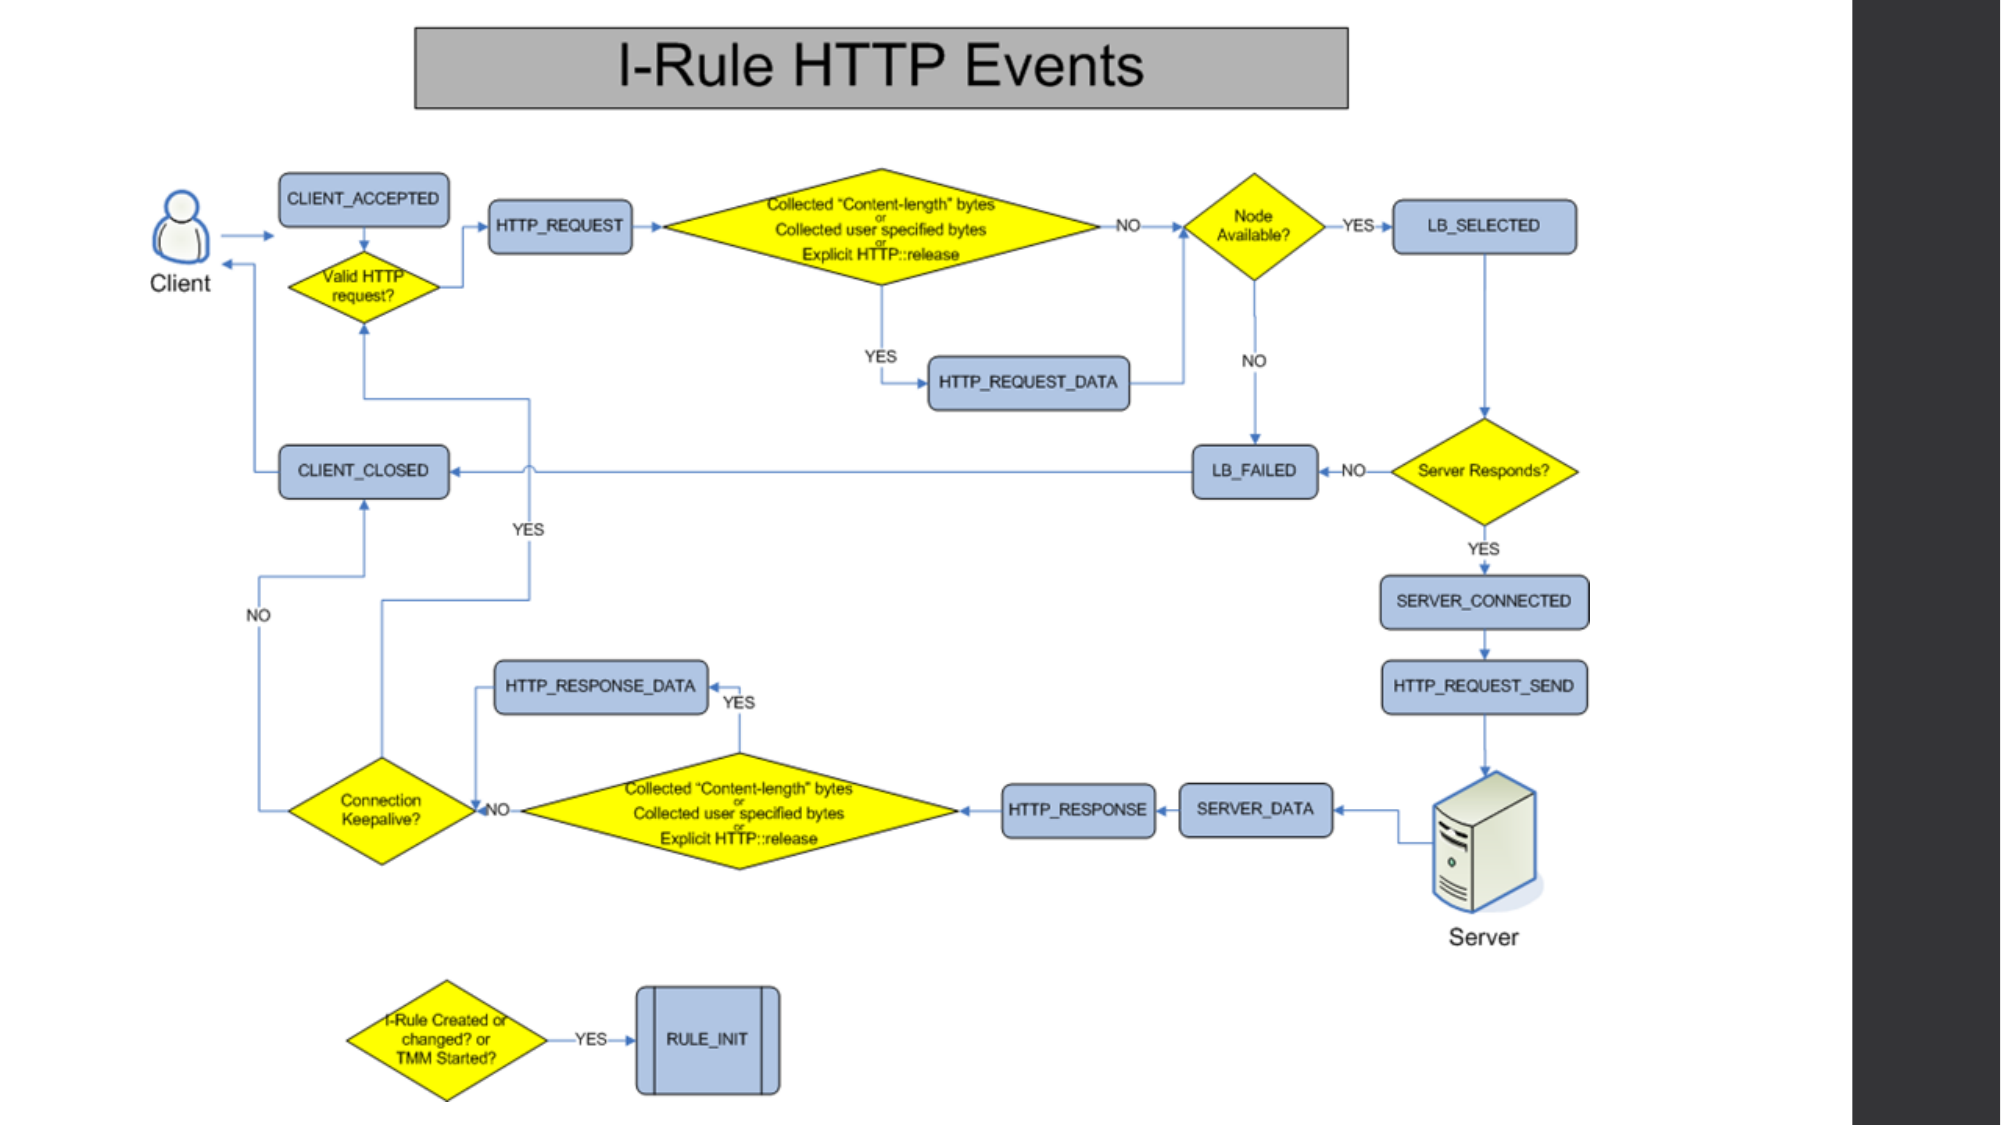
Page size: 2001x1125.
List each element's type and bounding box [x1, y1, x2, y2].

picture [150, 23, 1590, 1102]
